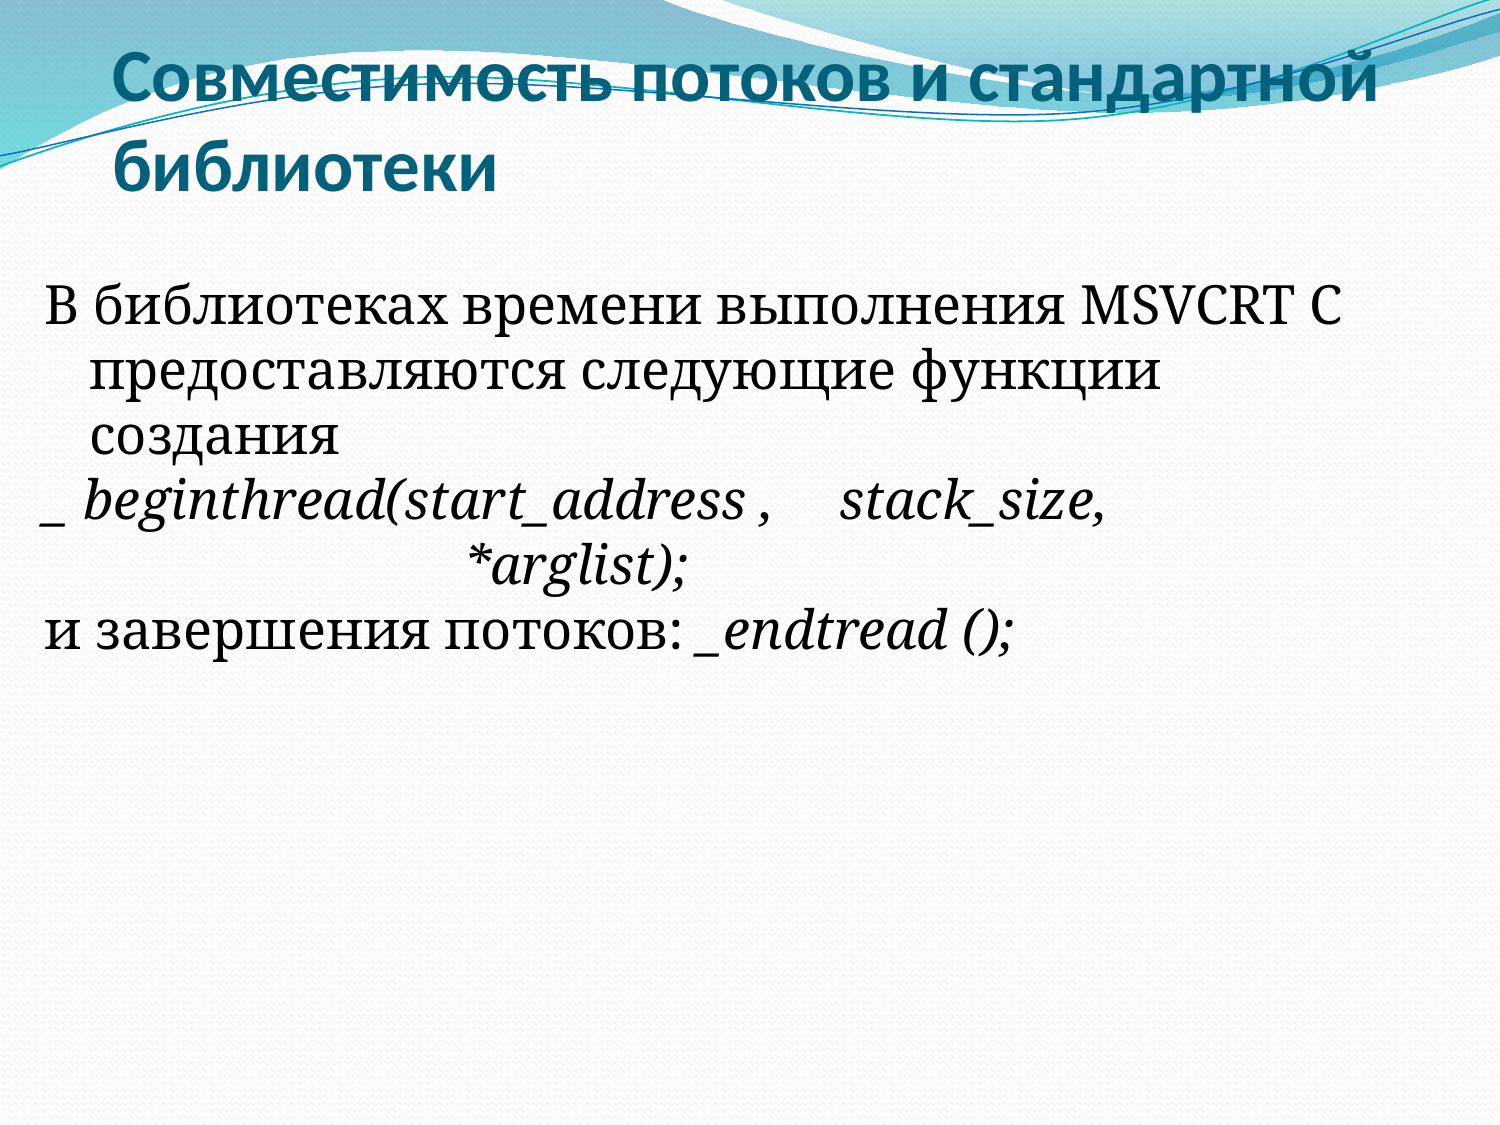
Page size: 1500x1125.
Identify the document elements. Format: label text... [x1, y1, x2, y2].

list В библиотеках времени выполнения MSVCRT C предоставляются следующие функции создания _ beginthread(start_address , stack_size, *arglist); и завершения потоков: _endtread (); [29, 262, 1425, 1005]
title Совместимость потоков и стандартной библиотеки [112, 19, 1463, 207]
